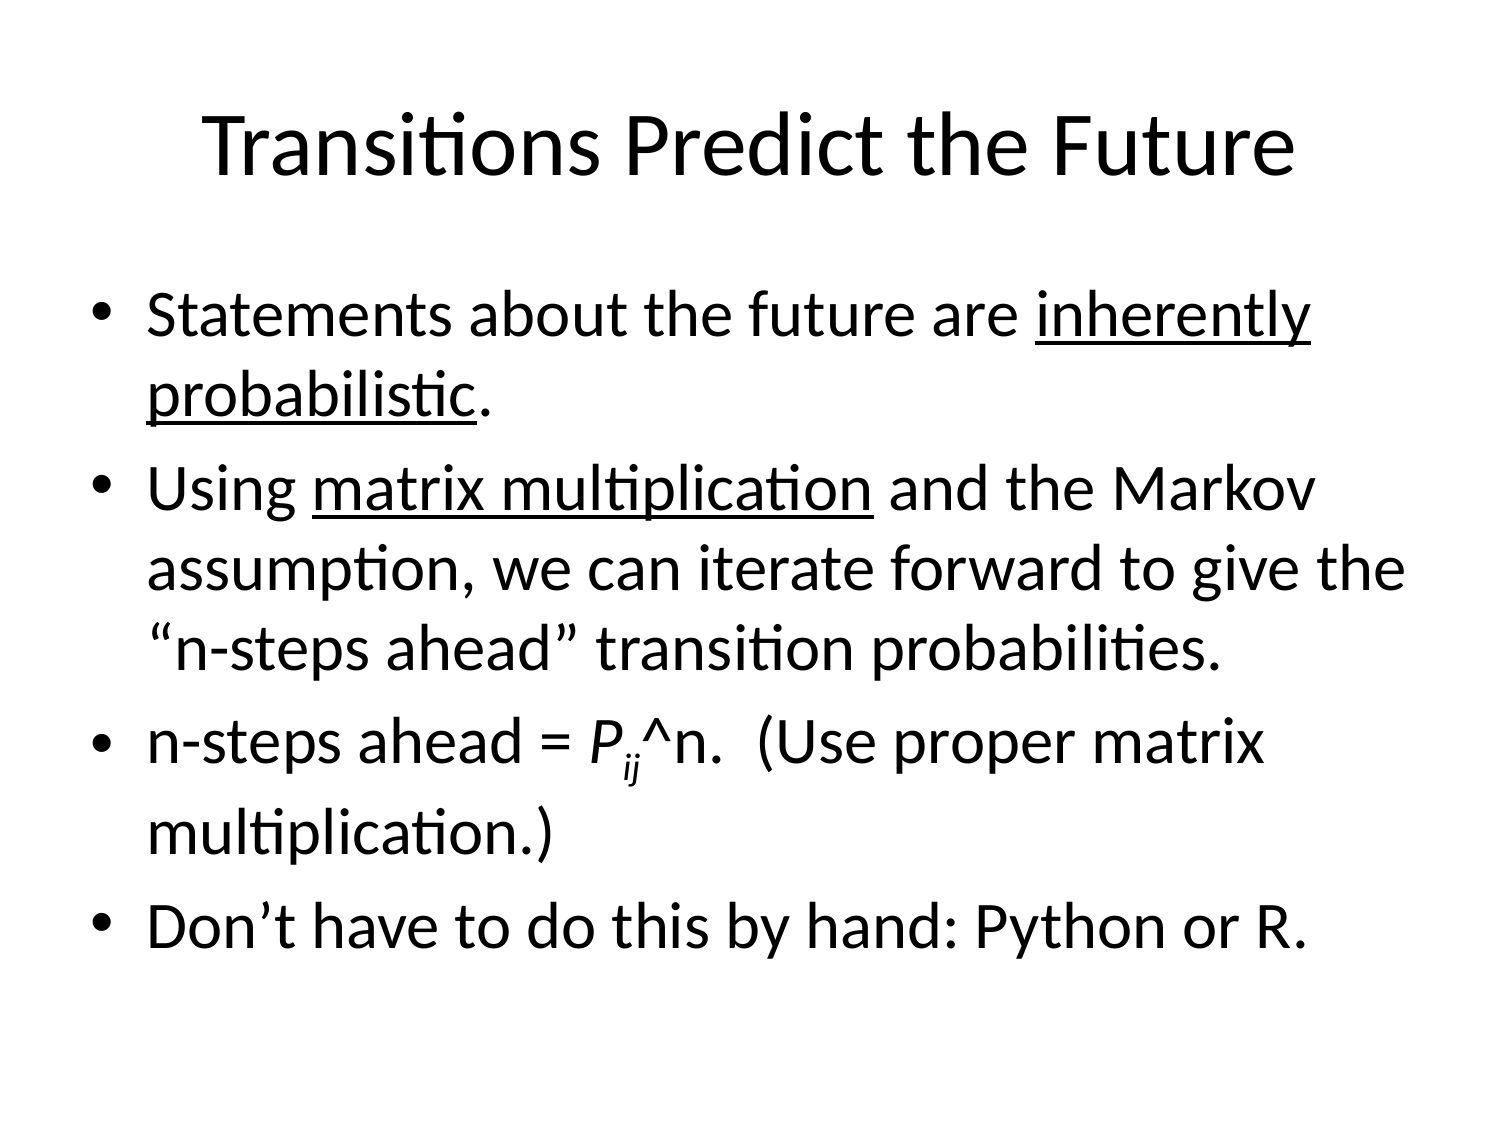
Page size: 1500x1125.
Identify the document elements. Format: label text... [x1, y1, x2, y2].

list Statements about the future are inherently probabilistic. Using matrix multiplication and the Markov assumption, we can iterate forward to give the “n-steps ahead” transition probabilities. n-steps ahead = Pij^n. (Use proper matrix multiplication.) Don’t have to do this by hand: Python or R. [75, 262, 1425, 1005]
title Transitions Predict the Future [75, 45, 1425, 233]
